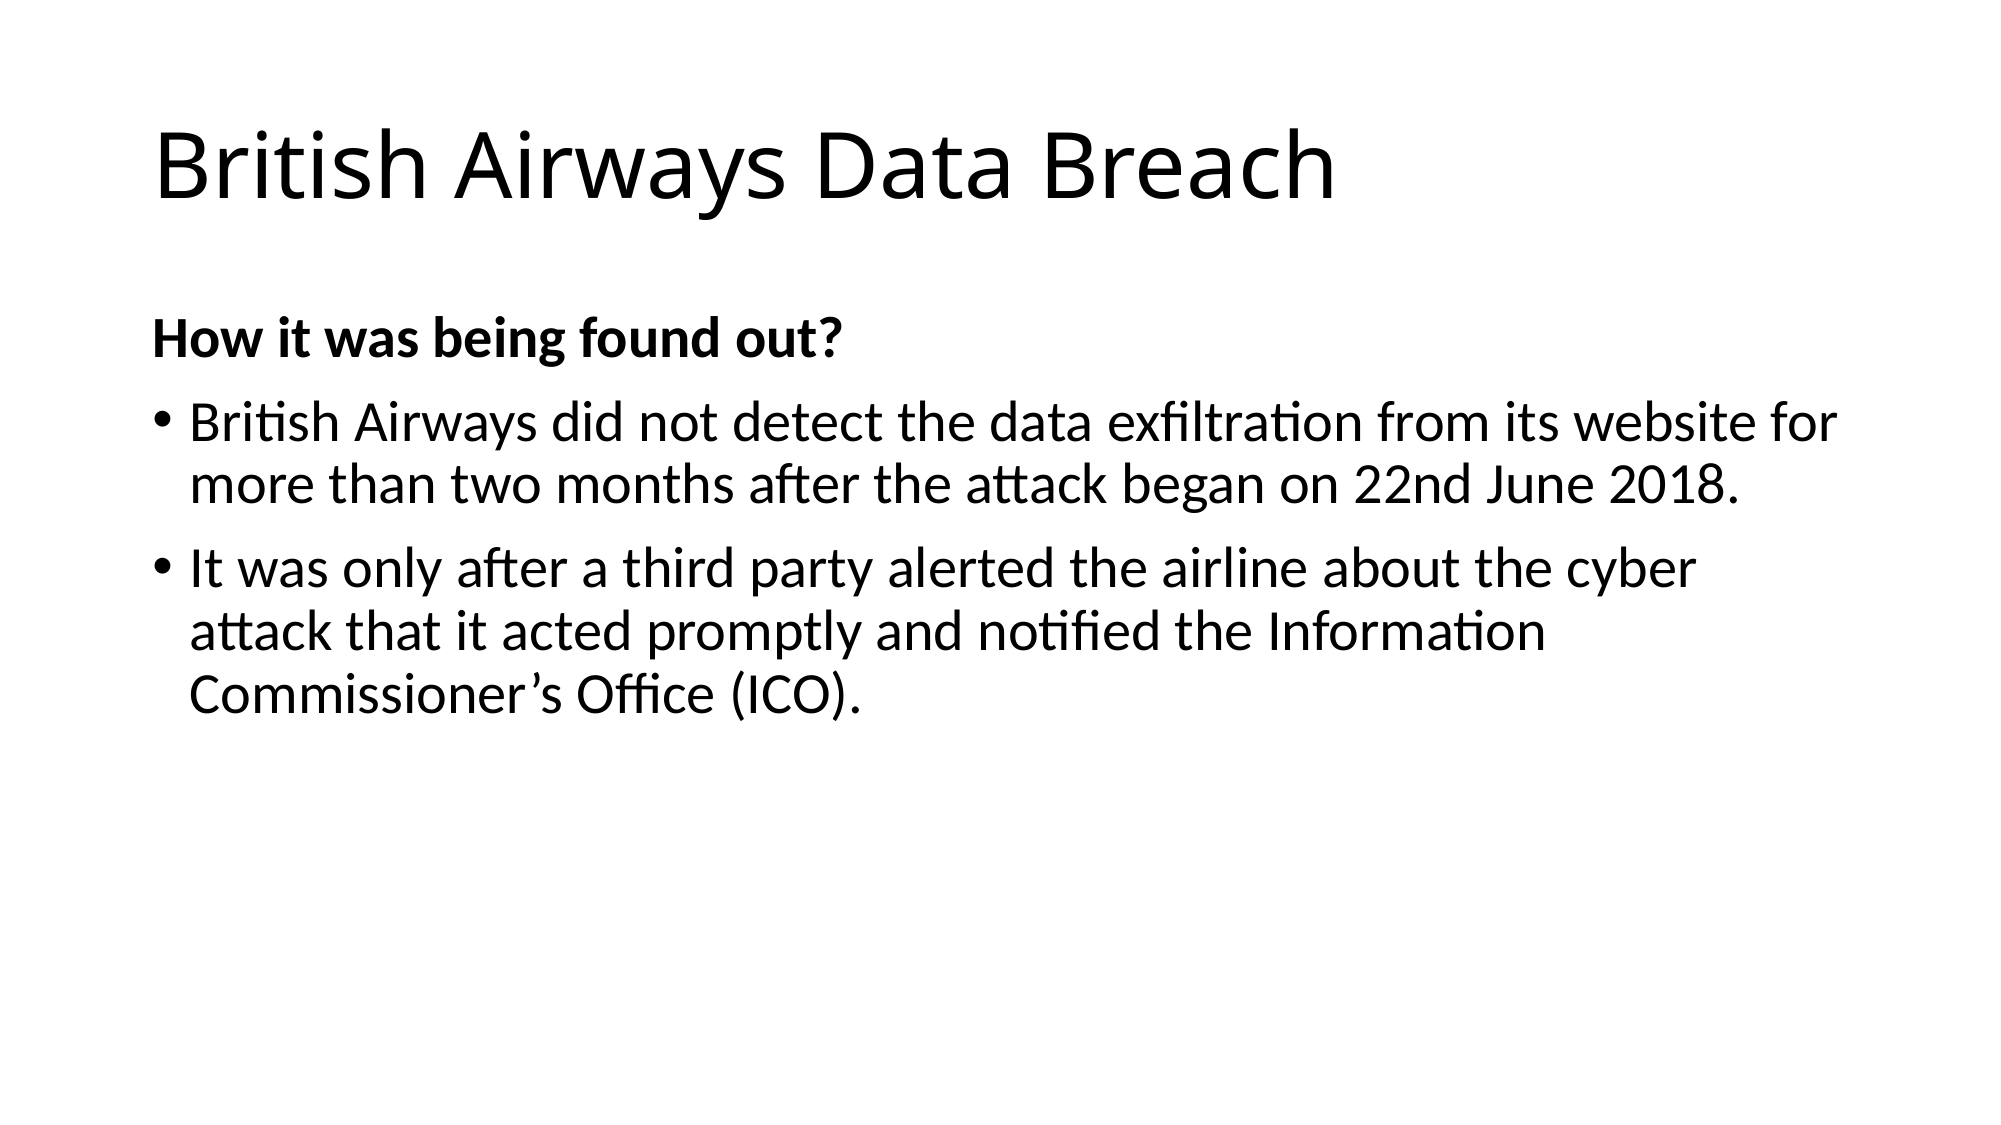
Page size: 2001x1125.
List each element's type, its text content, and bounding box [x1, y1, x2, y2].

list How it was being found out? British Airways did not detect the data exfiltration from its website for more than two months after the attack began on 22nd June 2018. It was only after a third party alerted the airline about the cyber attack that it acted promptly and notified the Information Commissioner’s Office (ICO). [137, 299, 1863, 1014]
title British Airways Data Breach [137, 59, 1863, 278]
